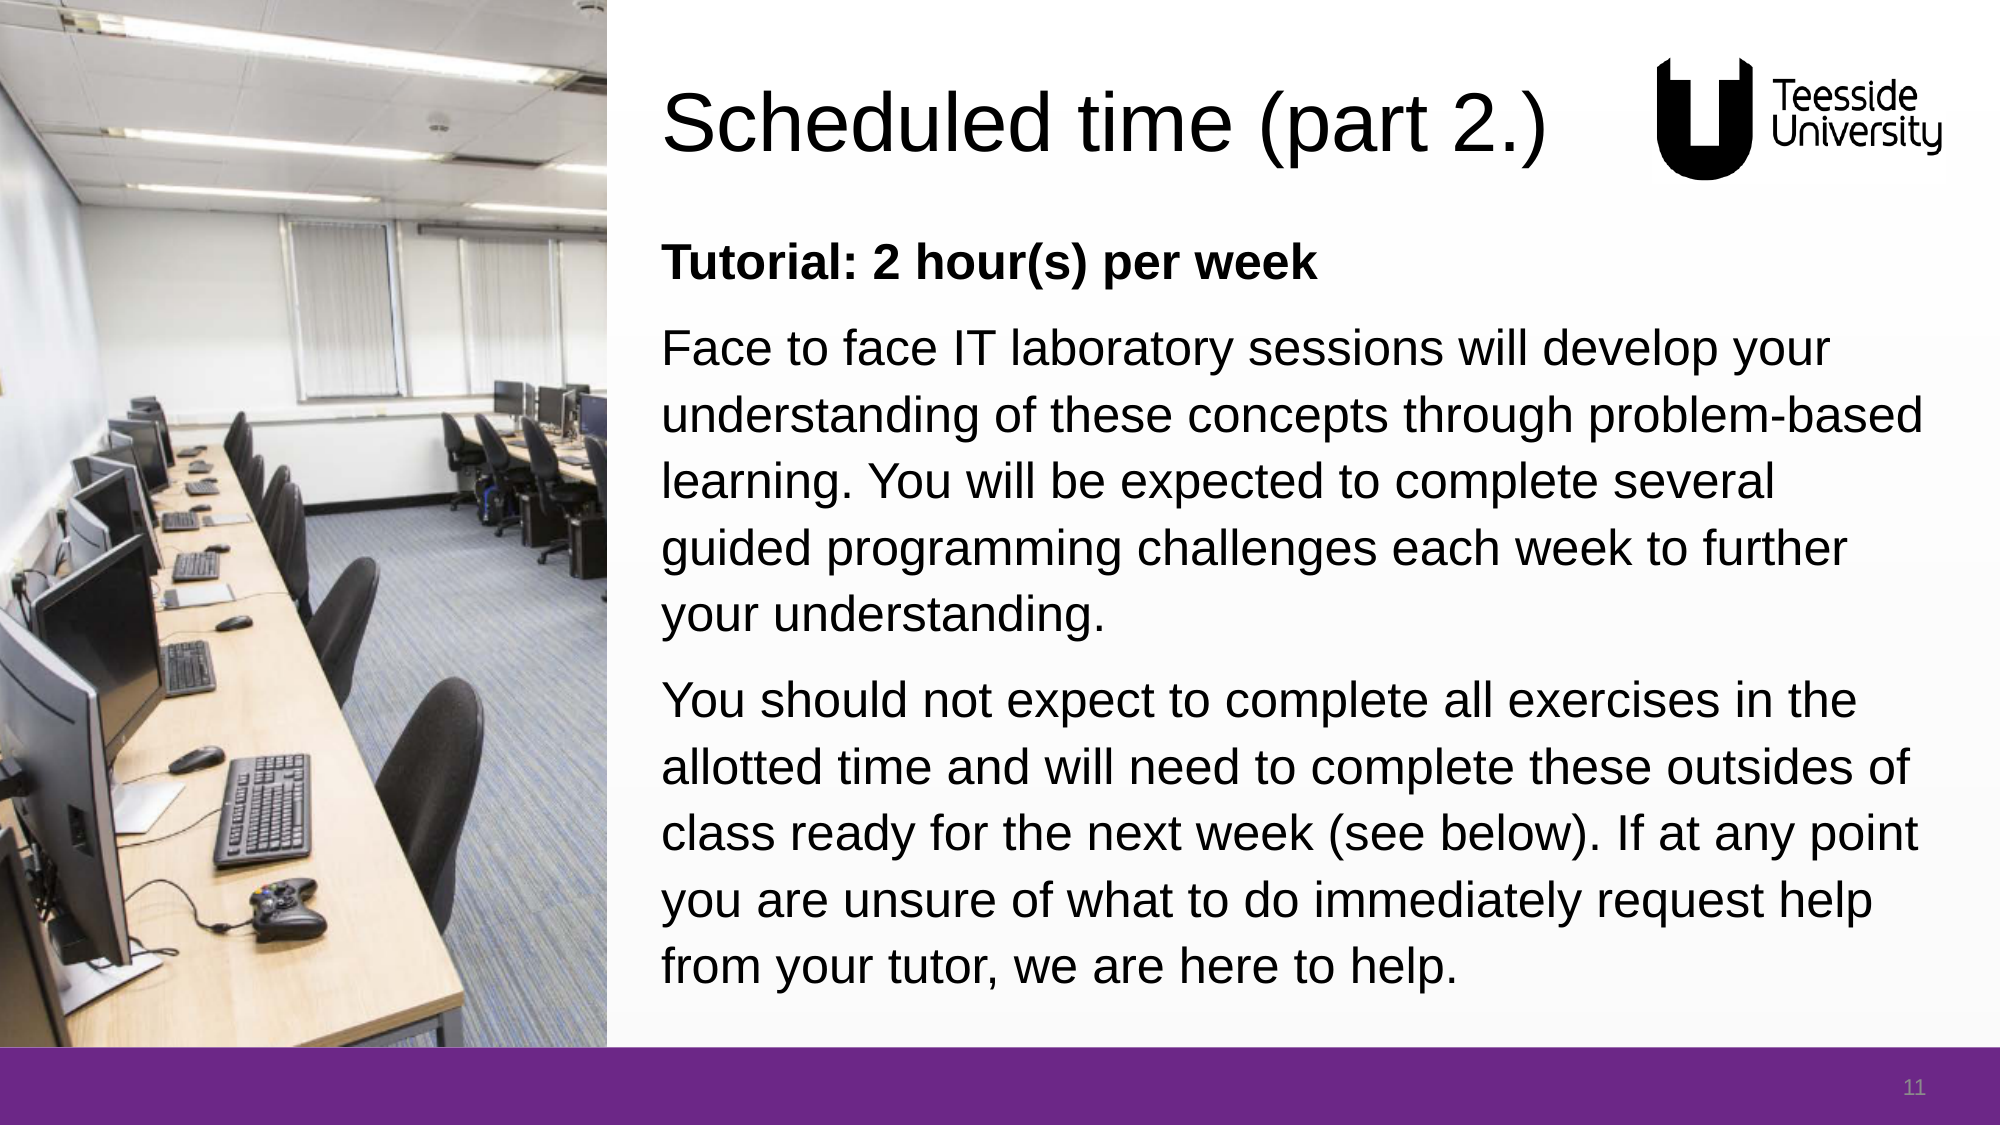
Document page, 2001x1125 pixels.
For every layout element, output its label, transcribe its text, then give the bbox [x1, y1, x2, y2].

picture [1652, 53, 1946, 184]
picture [0, 0, 607, 1047]
list Tutorial: 2 hour(s) per week Face to face IT laboratory sessions will develop your understanding of these concepts through problem-based learning. You will be expected to complete several guided programming challenges each week to further your understanding. You should not expect to complete all exercises in the allotted time and will need to complete these outsides of class ready for the next week (see below). If at any point you are unsure of what to do immediately request help from your tutor, we are here to help. [646, 216, 1946, 1014]
slide_number 11 [1859, 1068, 1942, 1105]
title Scheduled time (part 2.) [646, 53, 1613, 184]
